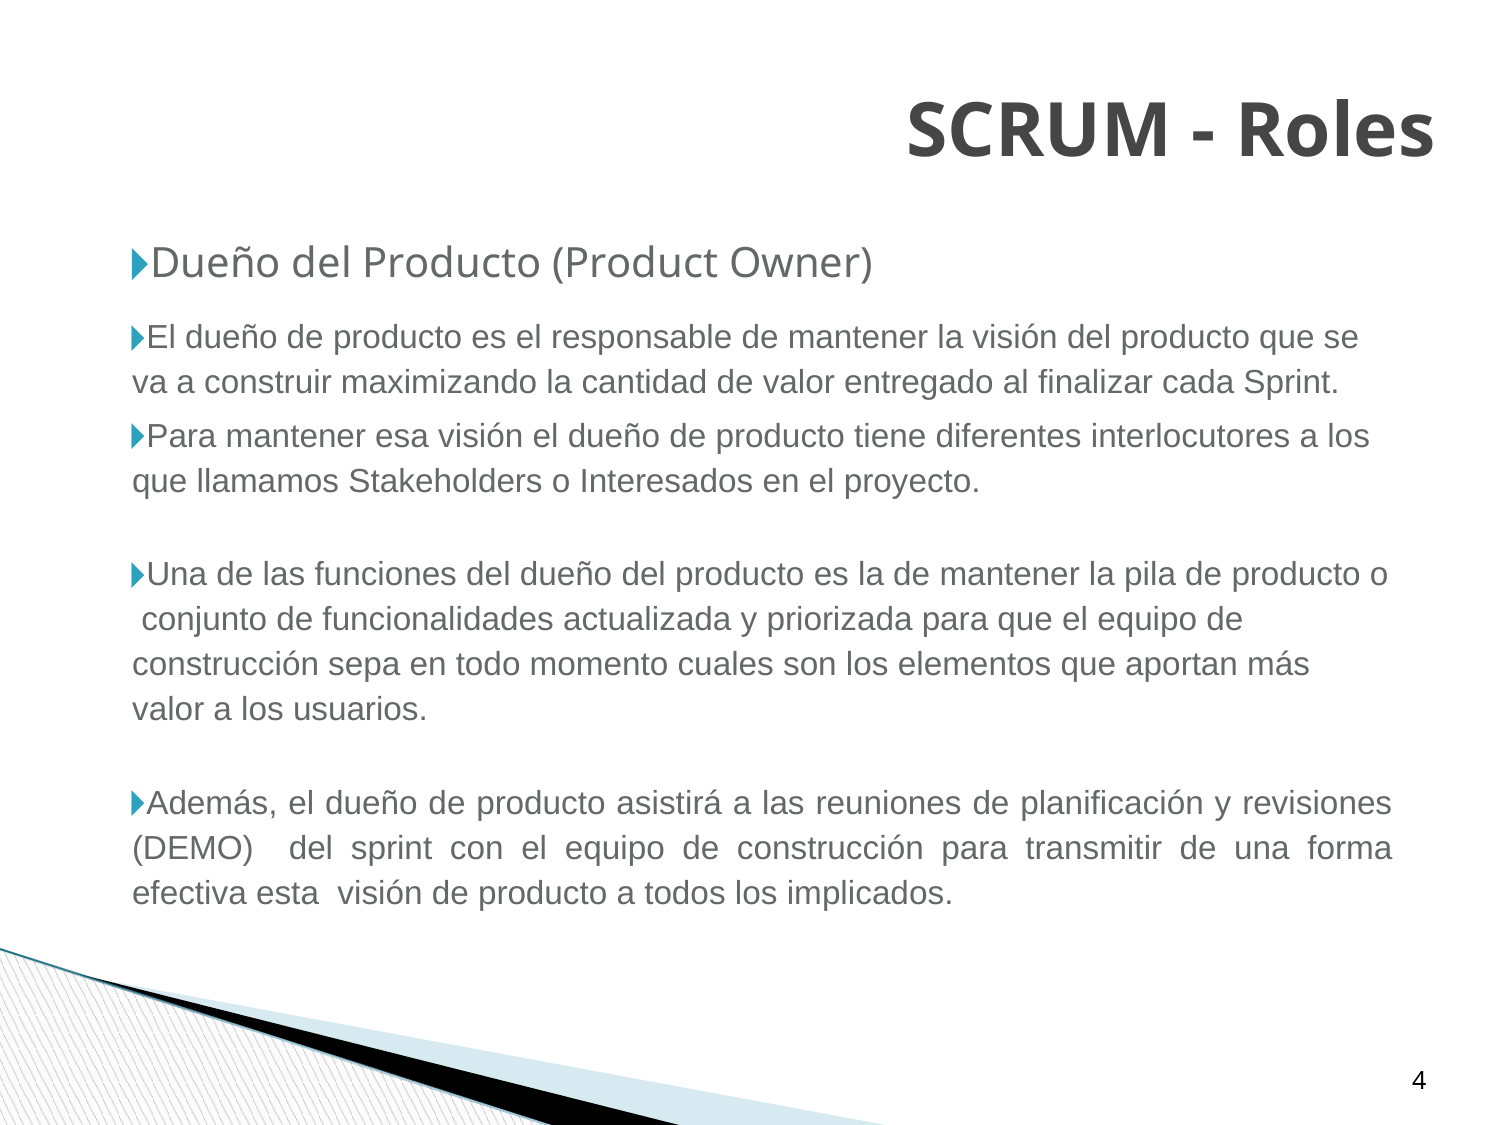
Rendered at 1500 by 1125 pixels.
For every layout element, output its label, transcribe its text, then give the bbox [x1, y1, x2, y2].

text_box ‹#› [1274, 1041, 1442, 1106]
title SCRUM - Roles [43, 32, 1471, 220]
picture [0, 947, 559, 1125]
list Dueño del Producto (Product Owner) El dueño de producto es el responsable de mantener la visión del producto que se va a construir maximizando la cantidad de valor entregado al finalizar cada Sprint. Para mantener esa visión el dueño de producto tiene diferentes interlocutores a los que llamamos Stakeholders o Interesados en el proyecto. Una de las funciones del dueño del producto es la de mantener la pila de producto o conjunto de funcionalidades actualizada y priorizada para que el equipo de construcción sepa en todo momento cuales son los elementos que aportan más valor a los usuarios. Además, el dueño de producto asistirá a las reuniones de planificación y revisiones (DEMO) del sprint con el equipo de construcción para transmitir de una forma efectiva esta visión de producto a todos los implicados. [112, 220, 1413, 1021]
